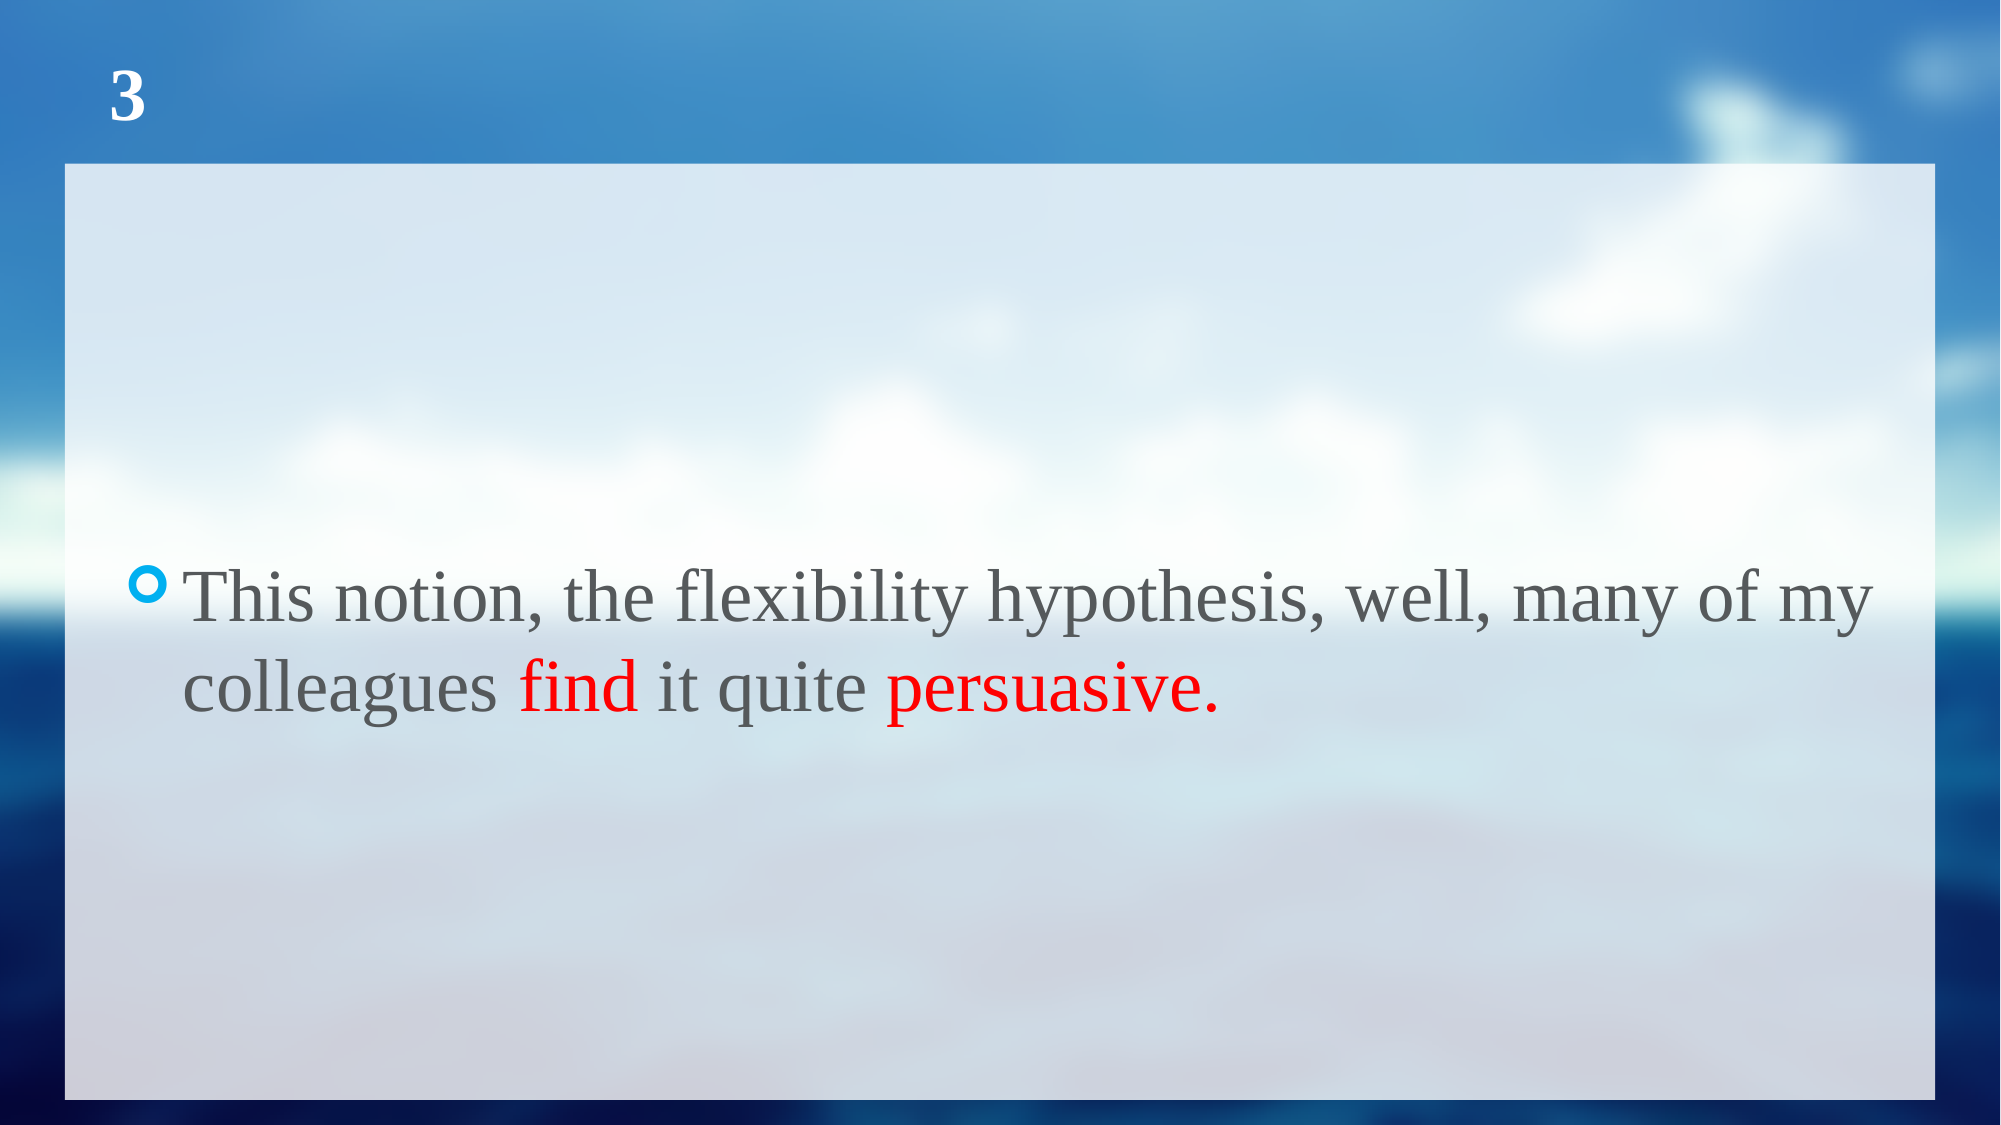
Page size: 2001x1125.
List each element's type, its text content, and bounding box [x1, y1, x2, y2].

title 3 [94, 29, 1906, 145]
list This notion, the flexibility hypothesis, well, many of my colleagues find it quite persuasive. [109, 168, 1891, 1003]
picture [0, 0, 2001, 1125]
